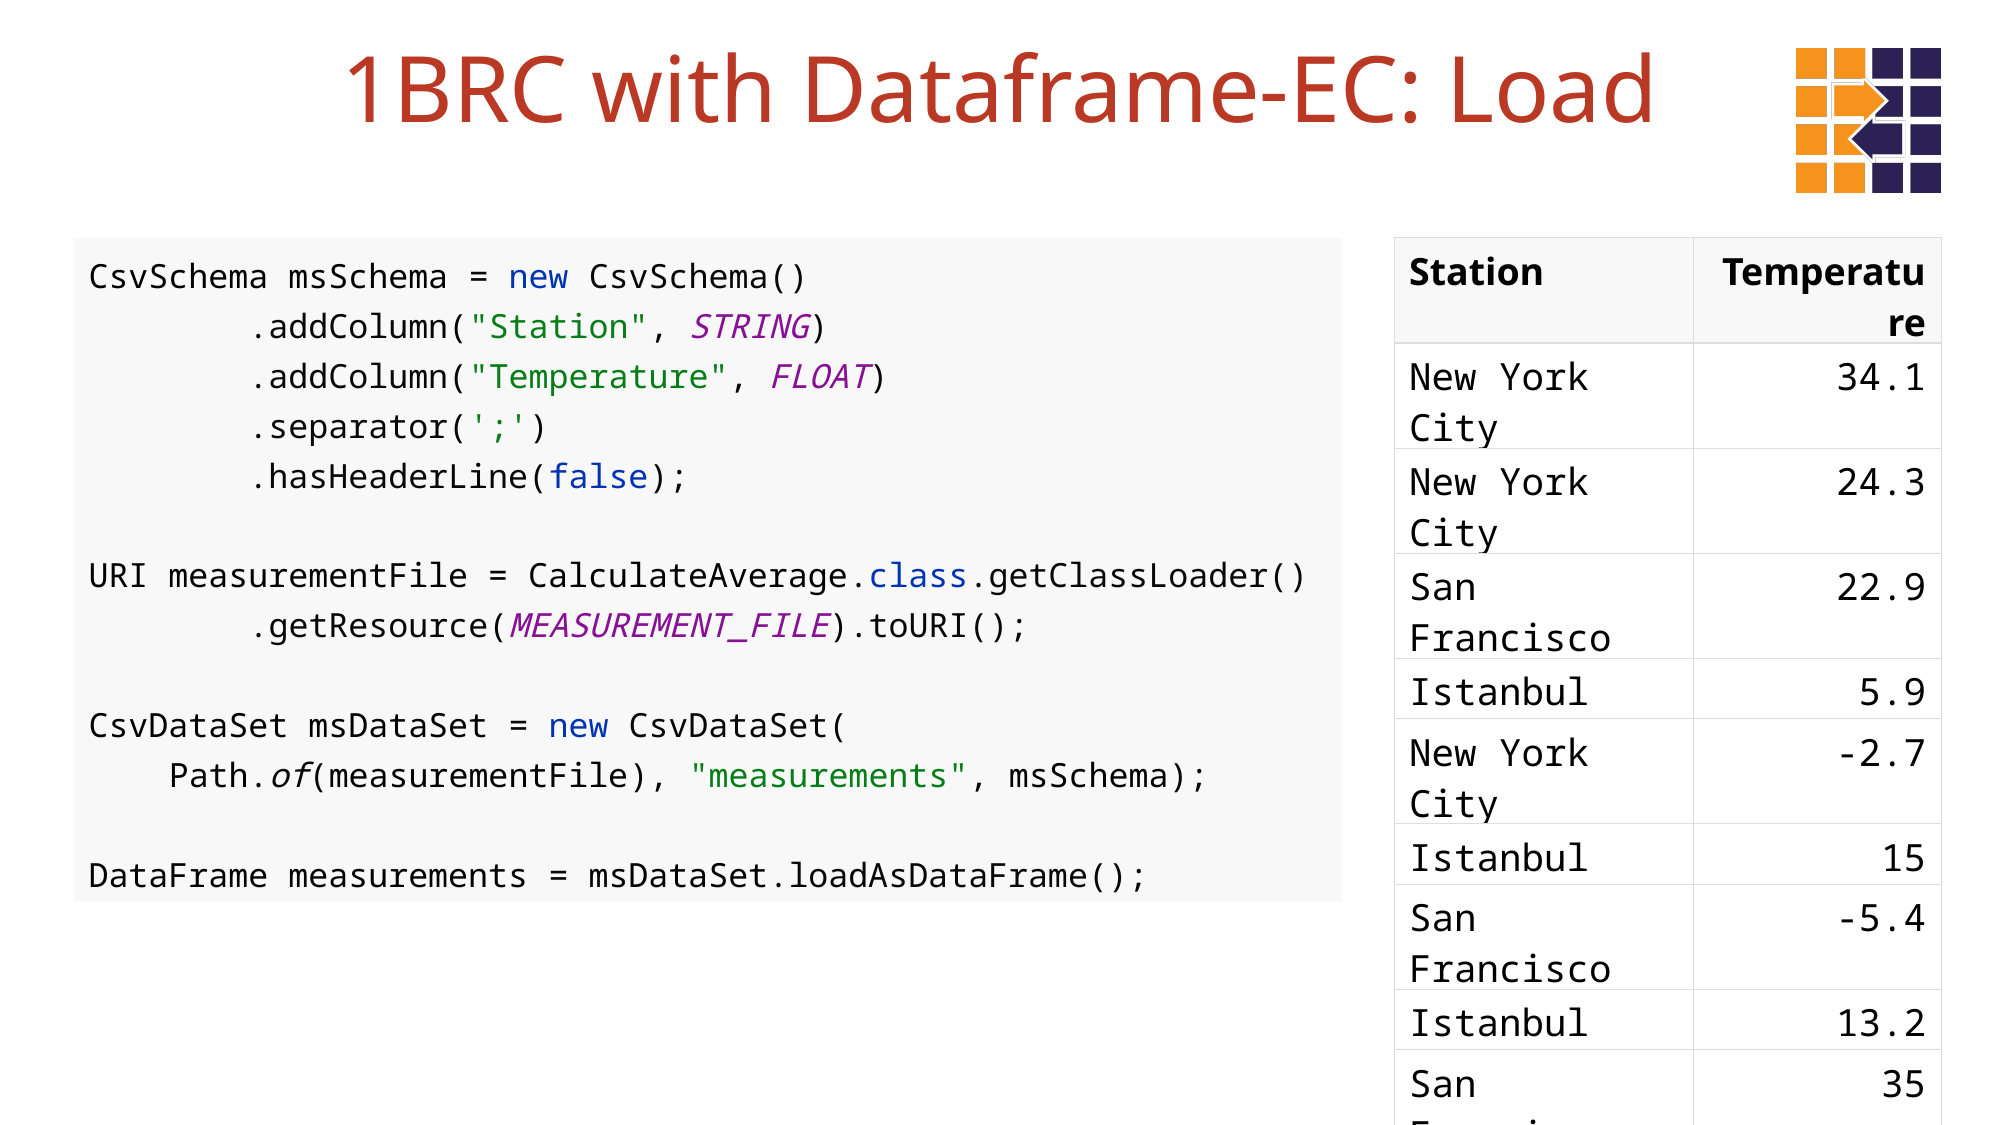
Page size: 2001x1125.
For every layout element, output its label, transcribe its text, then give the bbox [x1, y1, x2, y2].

text_box CsvSchema msSchema = new CsvSchema() .addColumn("Station", STRING) .addColumn("Temperature", FLOAT) .separator(';') .hasHeaderLine(false); URI measurementFile = CalculateAverage.class.getClassLoader() .getResource(MEASUREMENT_FILE).toURI(); CsvDataSet msDataSet = new CsvDataSet( Path.of(measurementFile), "measurements", msSchema); DataFrame measurements = msDataSet.loadAsDataFrame(); [73, 237, 1342, 902]
table_cell 13.2 [1694, 990, 1941, 1049]
picture [1795, 47, 1942, 194]
table_cell San Francisco [1395, 885, 1693, 989]
table_cell 15 [1694, 824, 1941, 884]
table_header Temperature [1694, 238, 1941, 342]
table_cell New York City [1395, 719, 1693, 823]
table_cell -5.4 [1694, 885, 1941, 989]
table_cell Istanbul [1395, 659, 1693, 718]
table_cell Istanbul [1395, 990, 1693, 1049]
table_cell 34.1 [1694, 344, 1941, 448]
table_cell San Francisco [1395, 554, 1693, 658]
table_cell 5.9 [1694, 659, 1941, 718]
table_cell Istanbul [1395, 824, 1693, 884]
table_cell San Francisco [1395, 1050, 1693, 1125]
table_cell New York City [1395, 344, 1693, 448]
title 1BRC with Dataframe-EC: Load [137, 29, 1863, 157]
table_cell -2.7 [1694, 719, 1941, 823]
table_header Station [1395, 238, 1693, 342]
table_cell 22.9 [1694, 554, 1941, 658]
table_cell 24.3 [1694, 449, 1941, 553]
table_cell New York City [1395, 449, 1693, 553]
table_cell 35 [1694, 1050, 1941, 1125]
